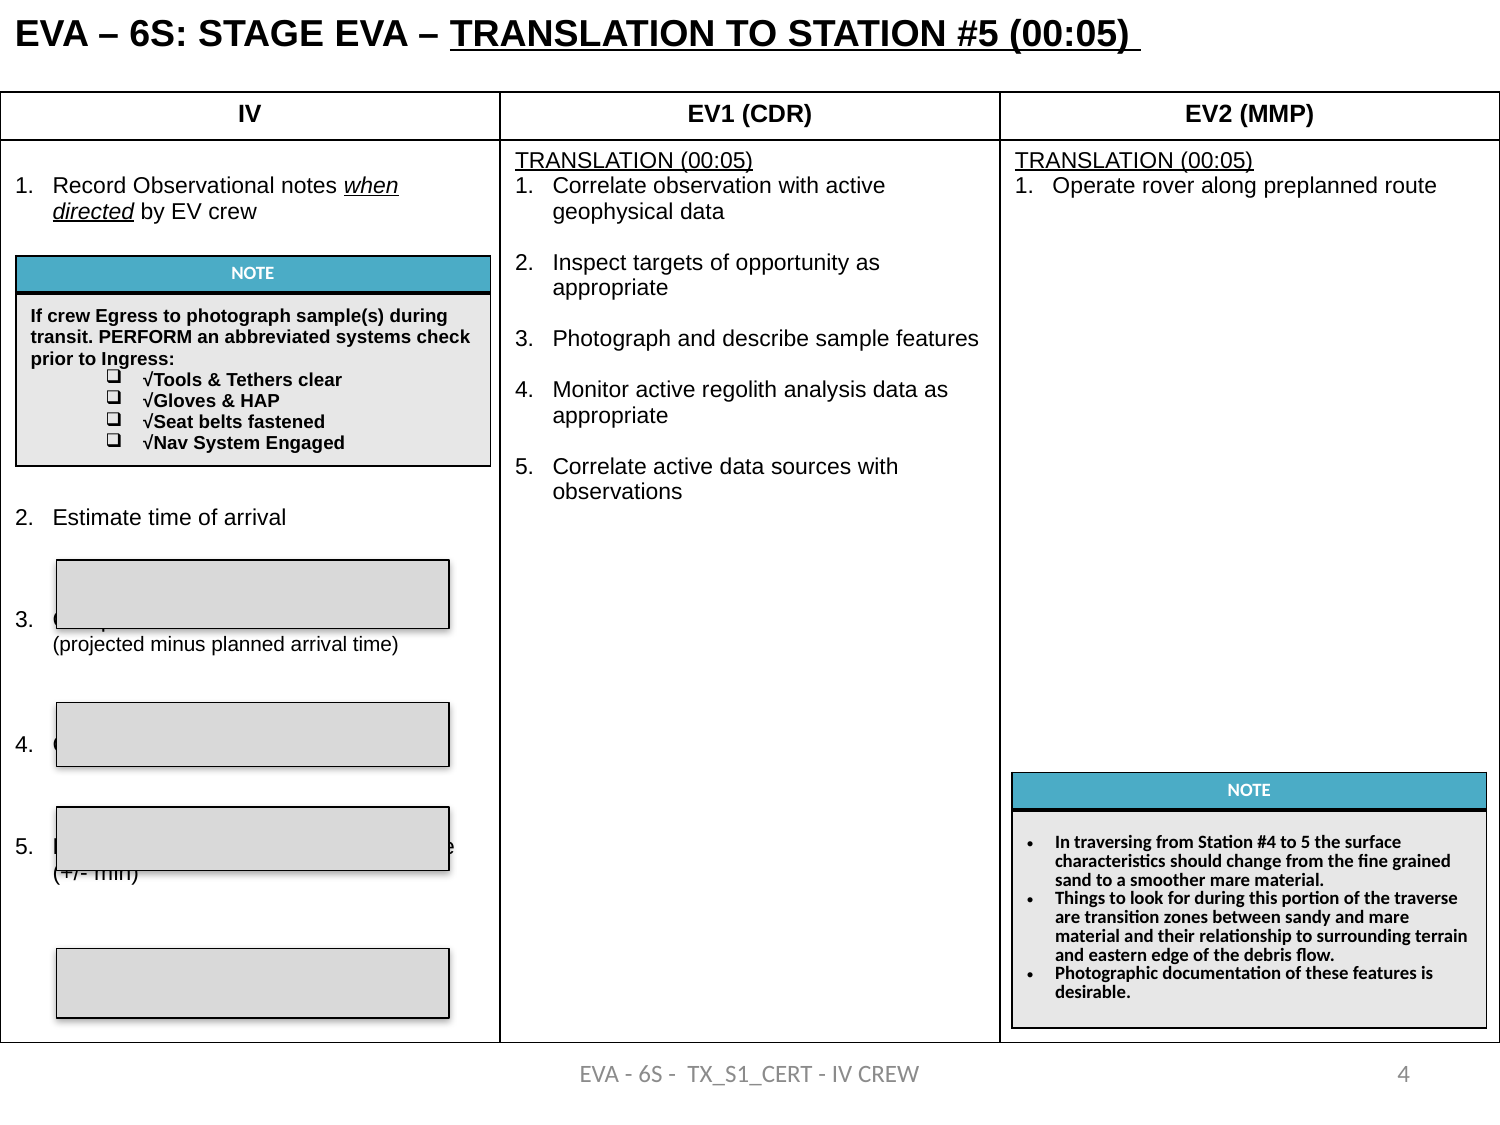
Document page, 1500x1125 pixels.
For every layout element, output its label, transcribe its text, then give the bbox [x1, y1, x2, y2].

table_header NOTE [17, 257, 490, 291]
footer EVA - 6S - TX_S1_CERT - IV CREW [512, 1043, 988, 1103]
text_box [56, 702, 450, 767]
table_cell TRANSLATION (00:05) Correlate observation with active geophysical data Inspect targets of opportunity as appropriate Photograph and describe sample features Monitor active regolith analysis data as appropriate Correlate active data sources with observations [501, 141, 999, 1042]
table_header IV [1, 93, 499, 139]
table_cell If crew Egress to photograph sample(s) during transit. PERFORM an abbreviated systems check prior to Ingress: √Tools & Tethers clear √Gloves & HAP √Seat belts fastened √Nav System Engaged [17, 295, 490, 465]
text_box EVA – 6s: STAGE EVA – TRANSLATION TO STATION #5 (00:05) [0, 1, 1500, 62]
slide_number 4 [1074, 1043, 1425, 1103]
table_header EV1 (CDR) [501, 93, 999, 139]
table_cell TRANSLATION (00:05) Operate rover along preplanned route [1001, 141, 1499, 1042]
table_header EV2 (MMP) [1001, 93, 1499, 139]
table_header NOTE [1013, 773, 1486, 808]
table_cell Record Observational notes when directed by EV crew Estimate time of arrival Compute estimate of minutes behind (projected minus planned arrival time) Compute estimate of timeline margin How Confident are you in your estimate (+/- min) [1, 141, 499, 1042]
text_box [56, 559, 450, 629]
text_box [56, 806, 450, 871]
table_cell In traversing from Station #4 to 5 the surface characteristics should change from the fine grained sand to a smoother mare material. Things to look for during this portion of the traverse are transition zones between sandy and mare material and their relationship to surrounding terrain and eastern edge of the debris flow. Photographic documentation of these features is desirable. [1013, 812, 1486, 1027]
text_box [56, 948, 450, 1019]
